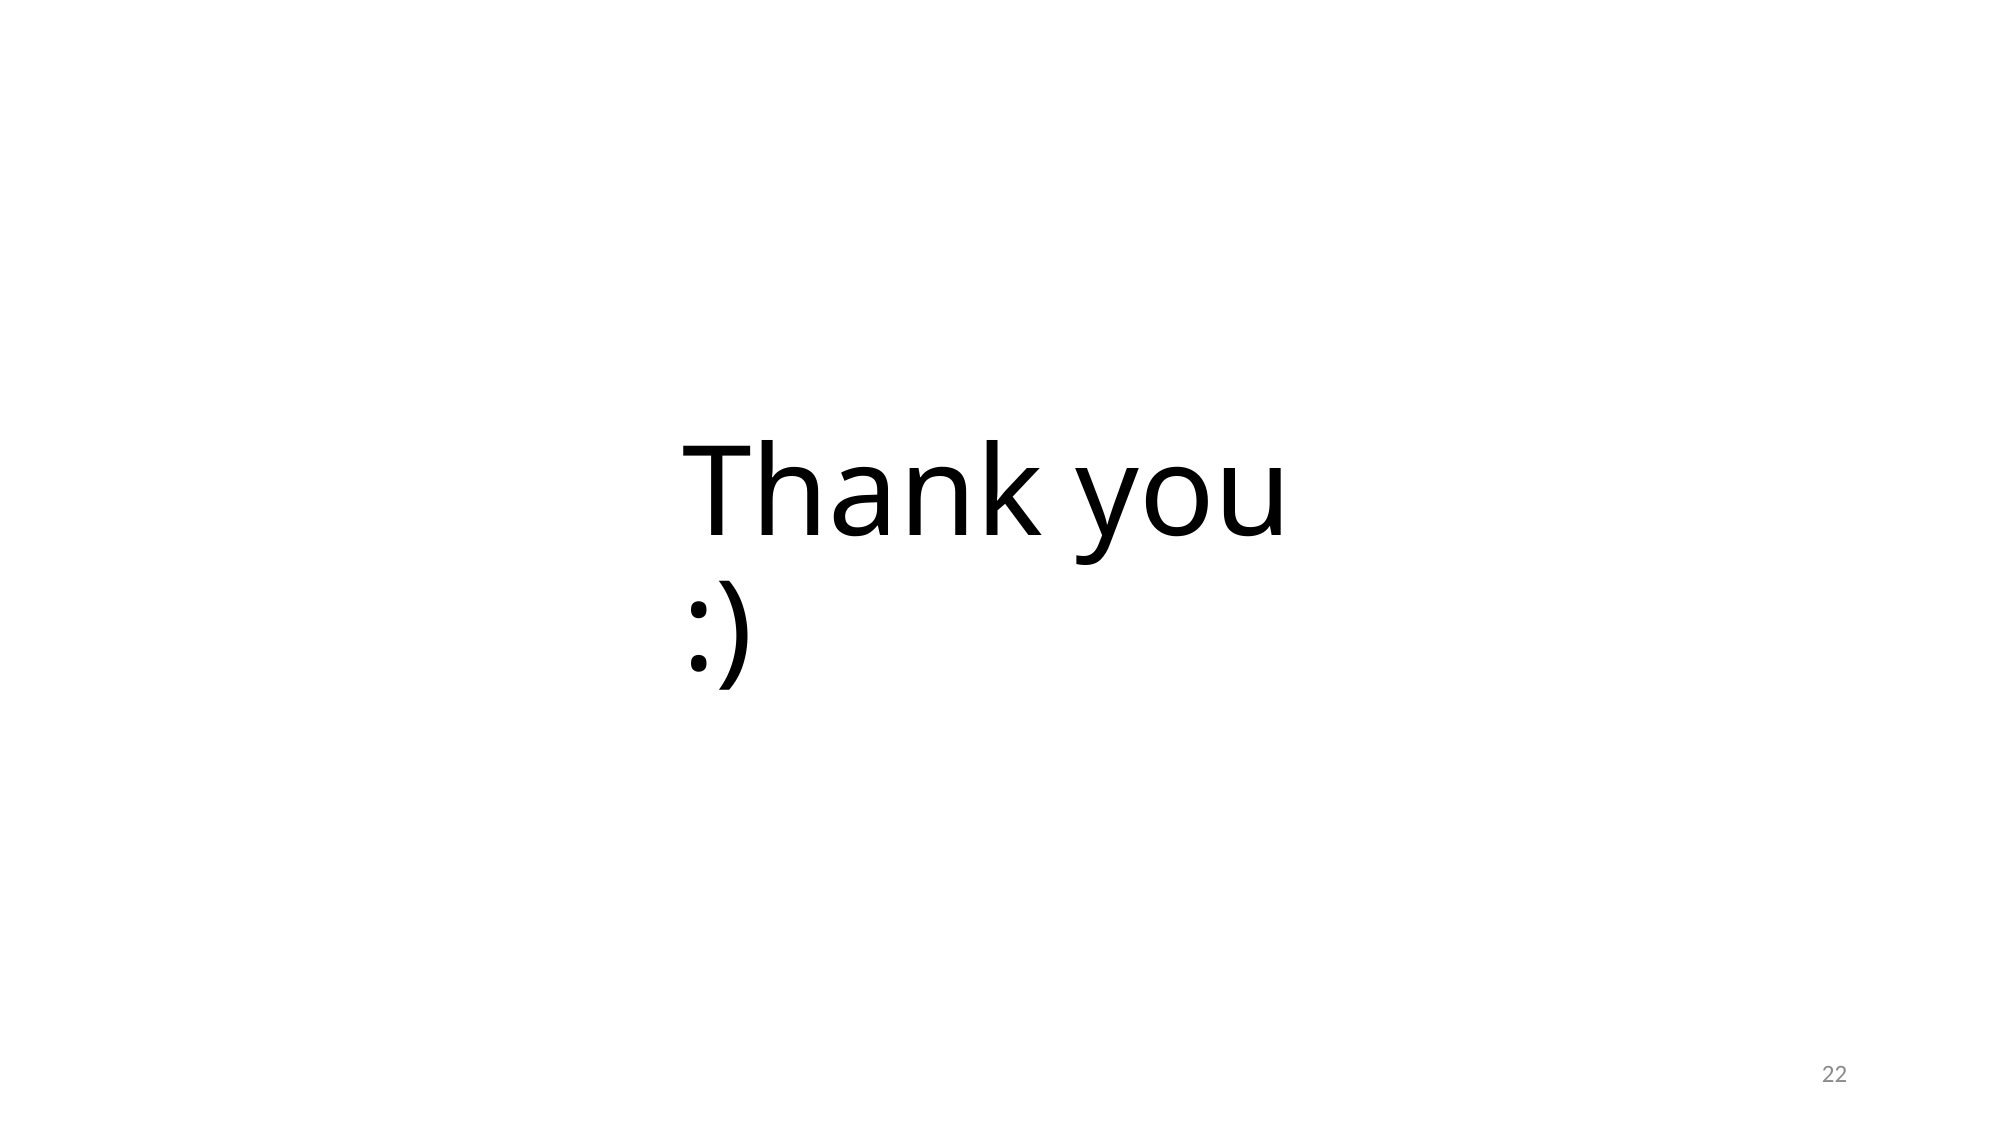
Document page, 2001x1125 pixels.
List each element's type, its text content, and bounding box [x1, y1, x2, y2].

slide_number 22 [1412, 1042, 1863, 1103]
title Thank you :) [667, 453, 1333, 672]
